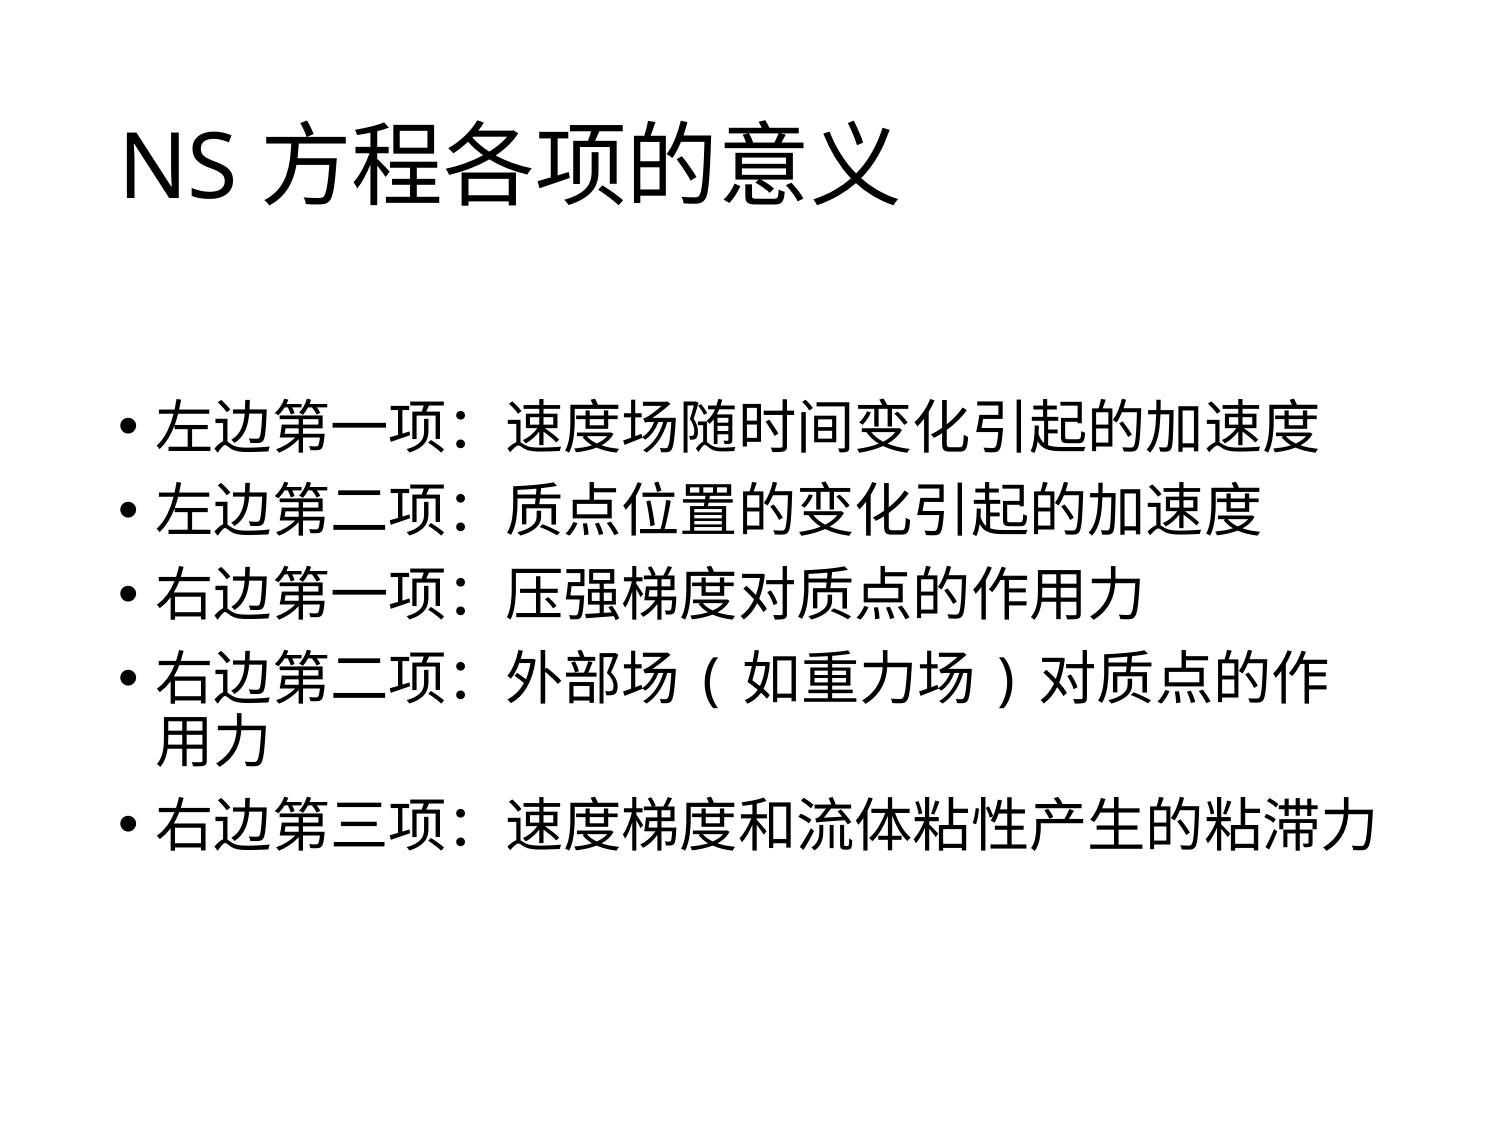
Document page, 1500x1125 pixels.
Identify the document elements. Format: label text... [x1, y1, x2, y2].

title NS方程各项的意义 [103, 59, 1397, 278]
